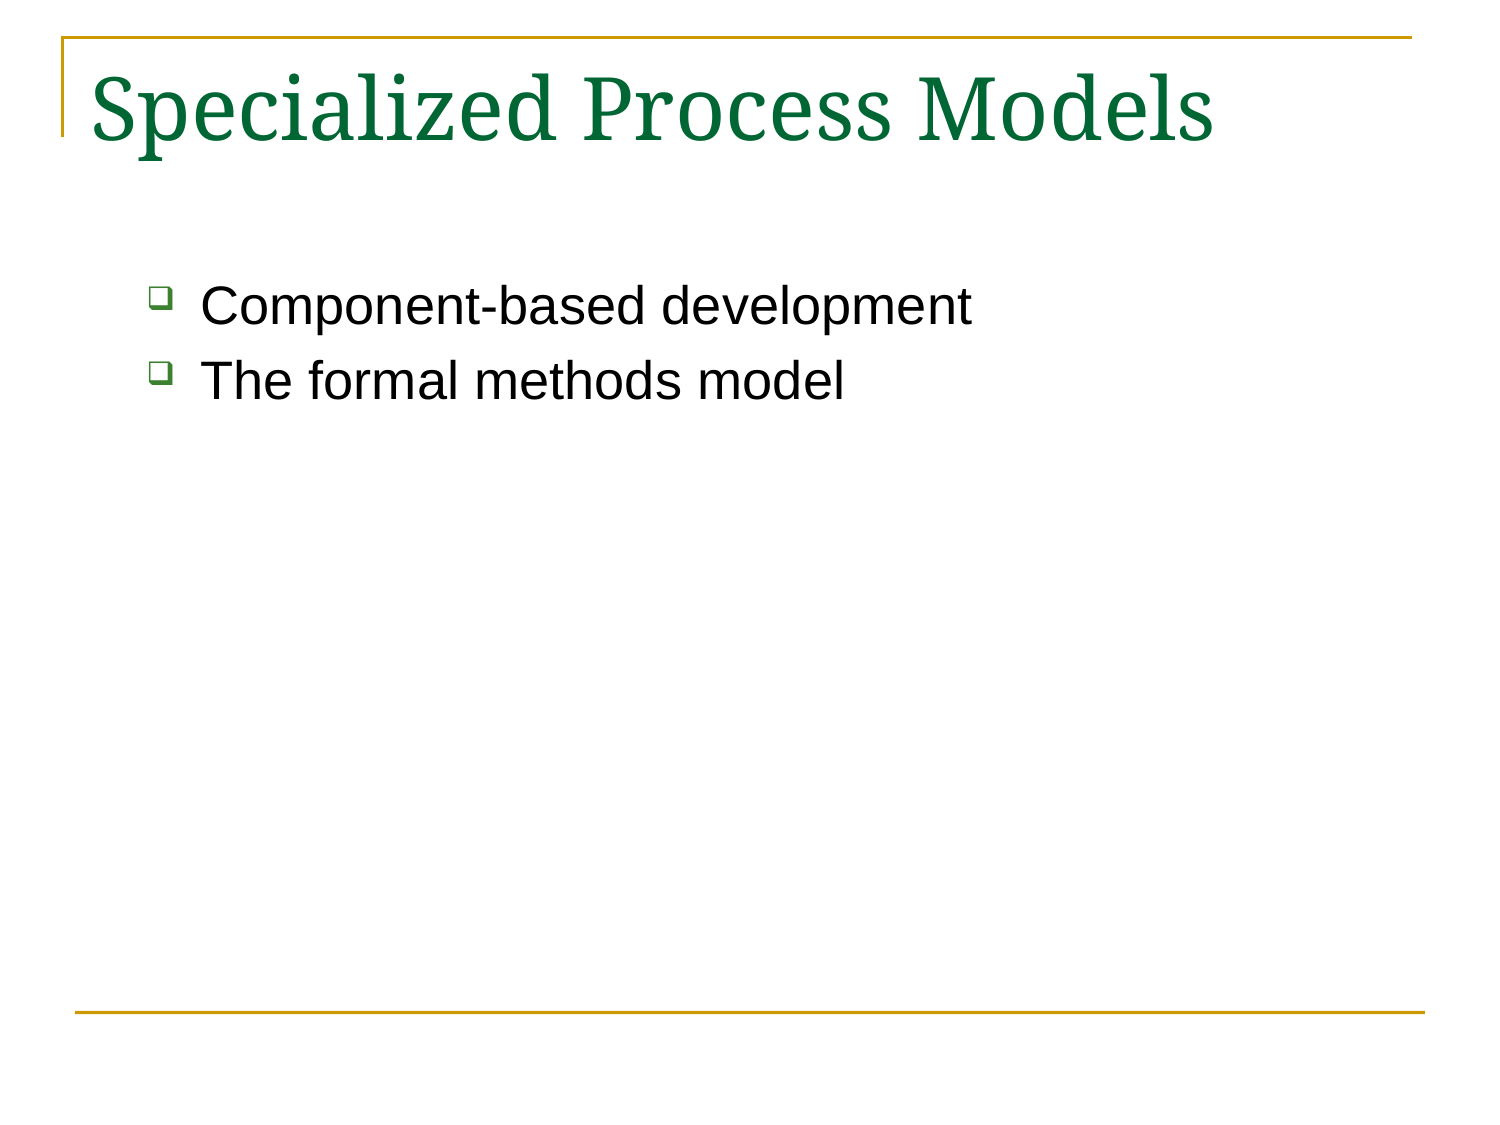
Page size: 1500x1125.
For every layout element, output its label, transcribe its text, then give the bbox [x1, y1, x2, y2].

title Specialized Process Models [74, 45, 1426, 233]
list Component-based development The formal methods model [74, 262, 1426, 1006]
